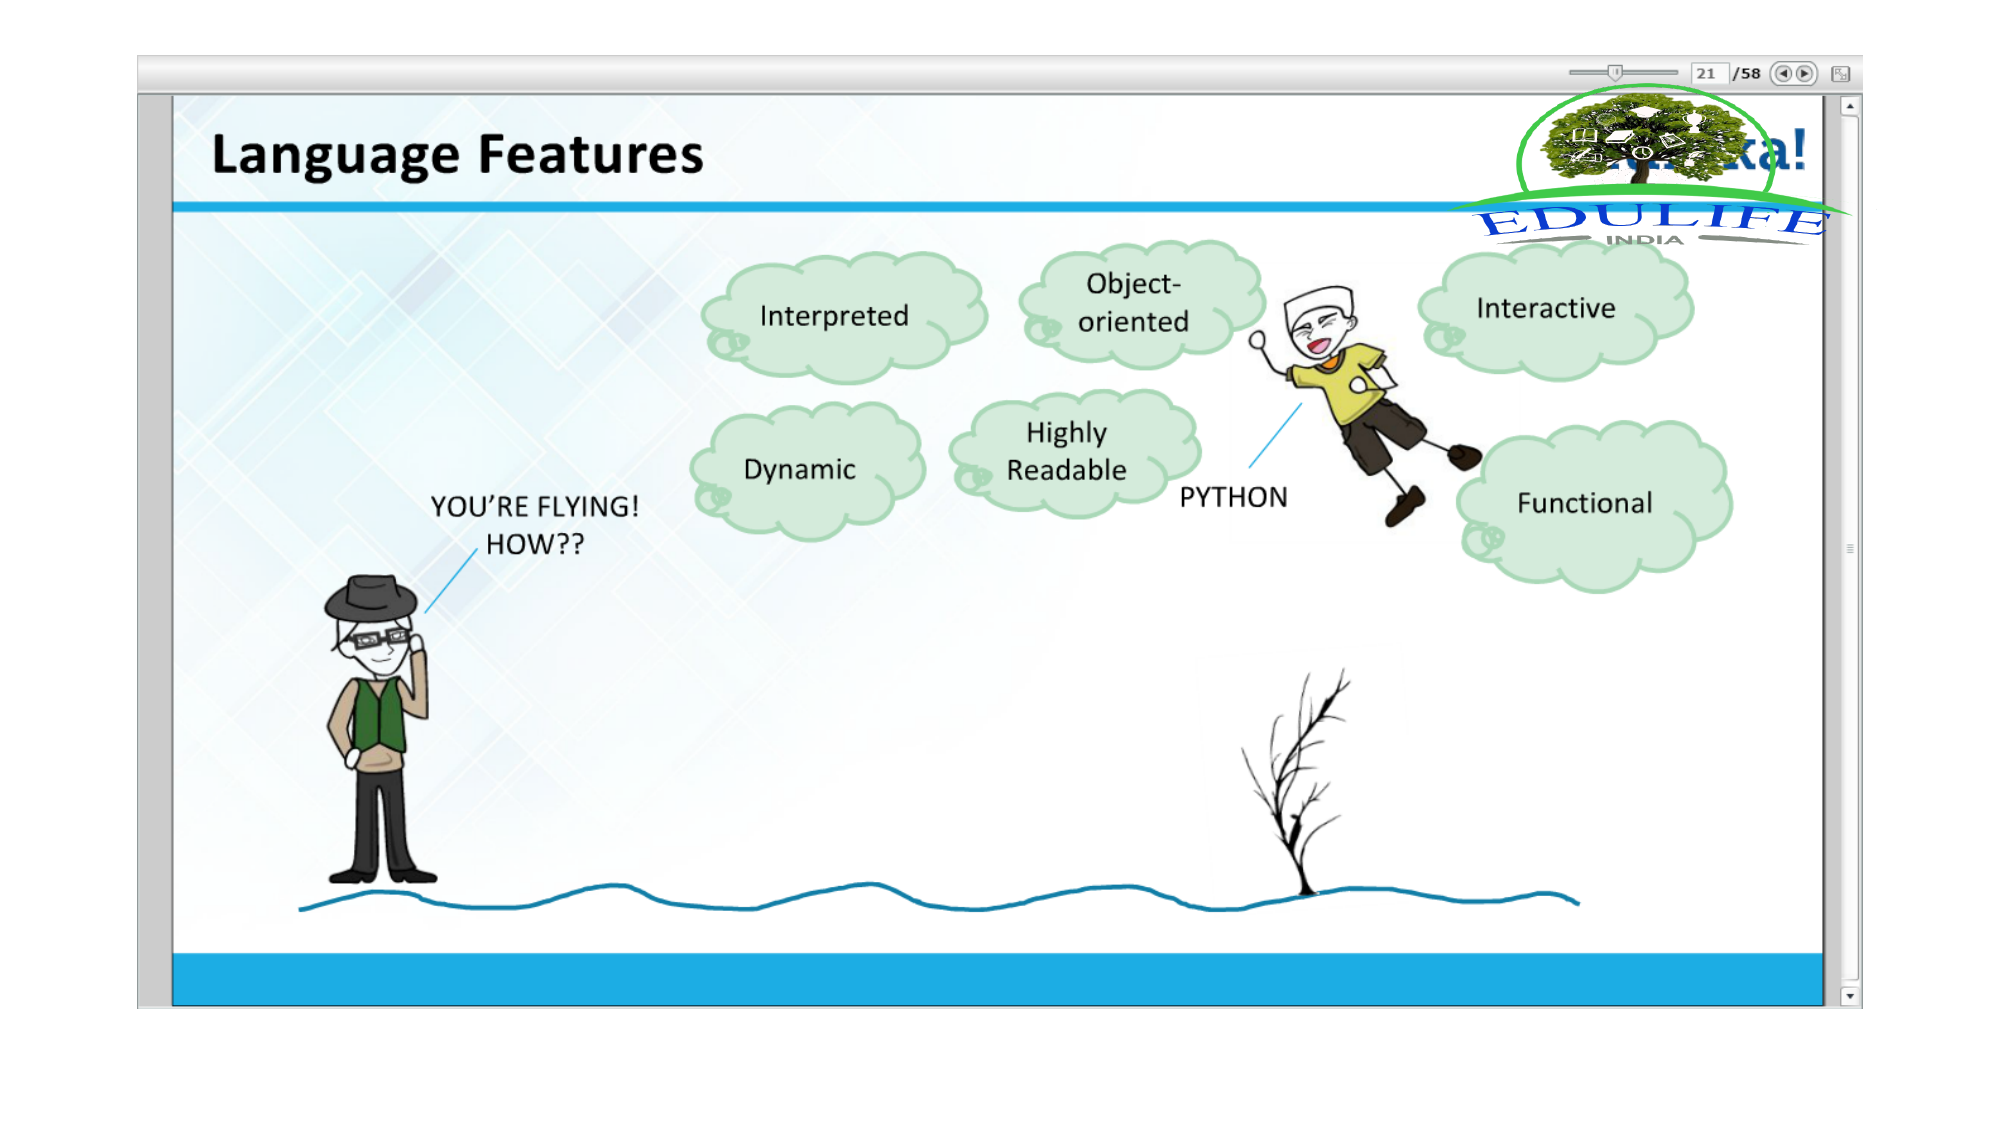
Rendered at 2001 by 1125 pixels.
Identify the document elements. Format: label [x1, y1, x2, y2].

picture [1446, 83, 1877, 245]
list [137, 55, 1863, 1009]
